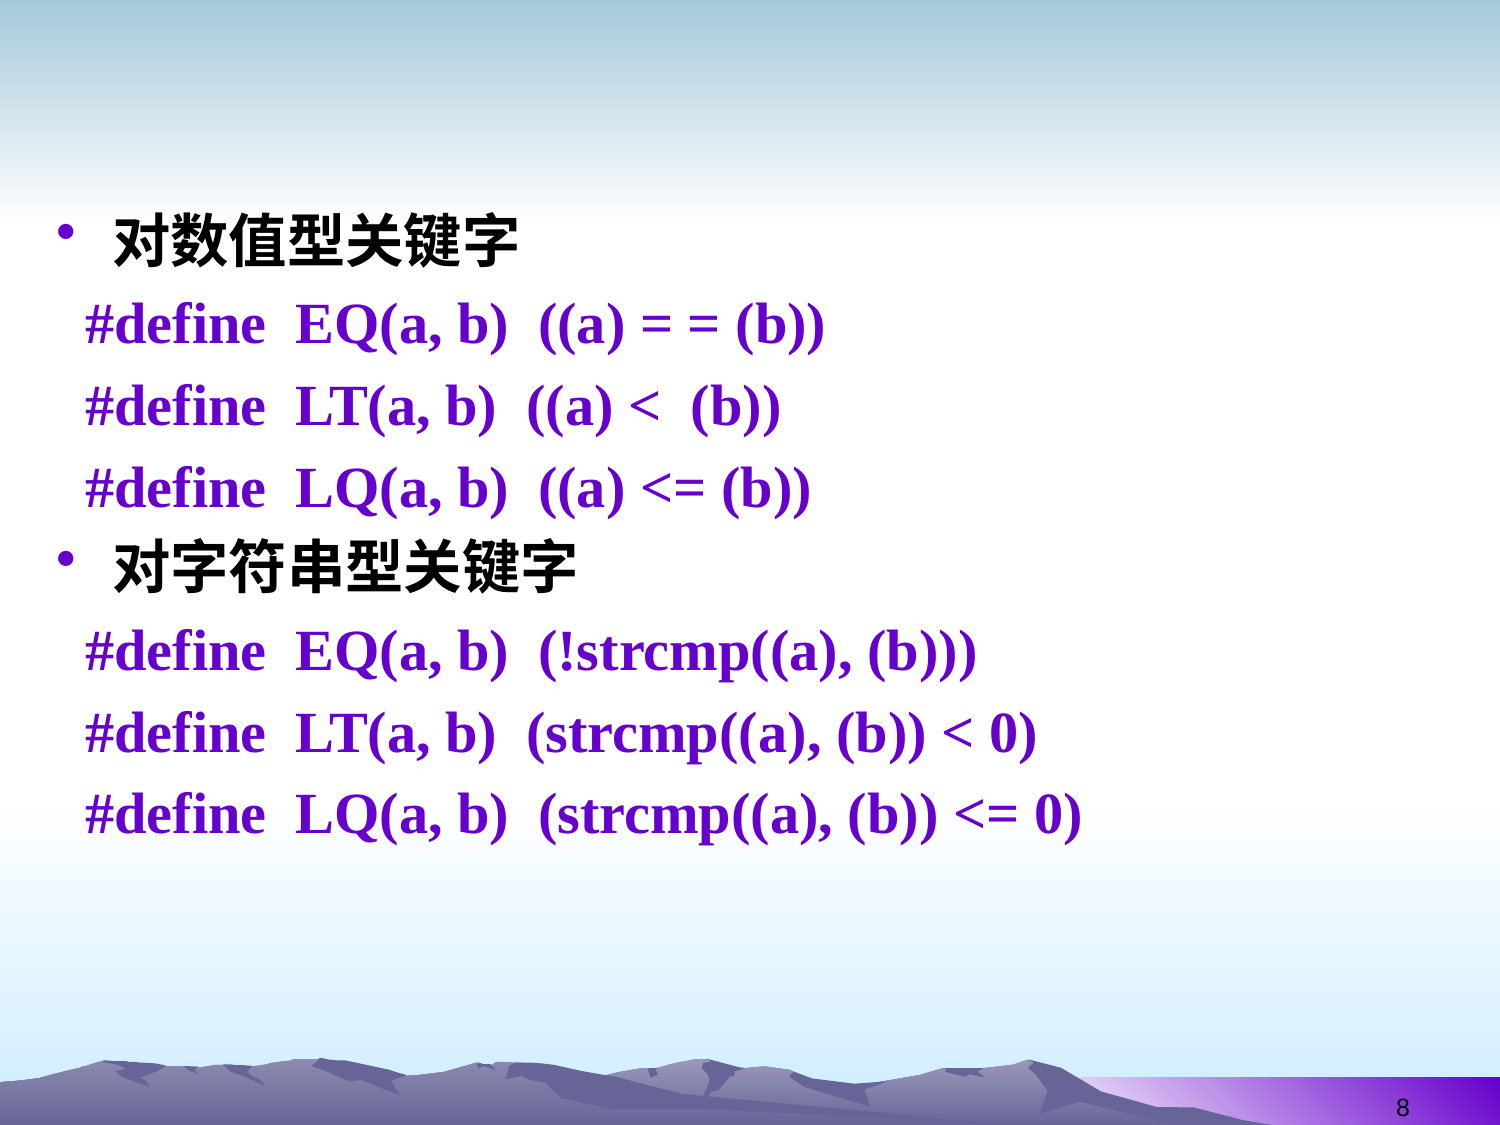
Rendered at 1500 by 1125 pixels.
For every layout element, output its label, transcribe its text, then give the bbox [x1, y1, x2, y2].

slide_number 8 [1074, 1054, 1426, 1125]
list 对数值型关键字 #define EQ(a, b) ((a) = = (b)) #define LT(a, b) ((a) < (b)) #define LQ(a, b) ((a) <= (b)) 对字符串型关键字 #define EQ(a, b) (!strcmp((a), (b))) #define LT(a, b) (strcmp((a), (b)) < 0) #define LQ(a, b) (strcmp((a), (b)) <= 0) [41, 196, 1459, 1047]
